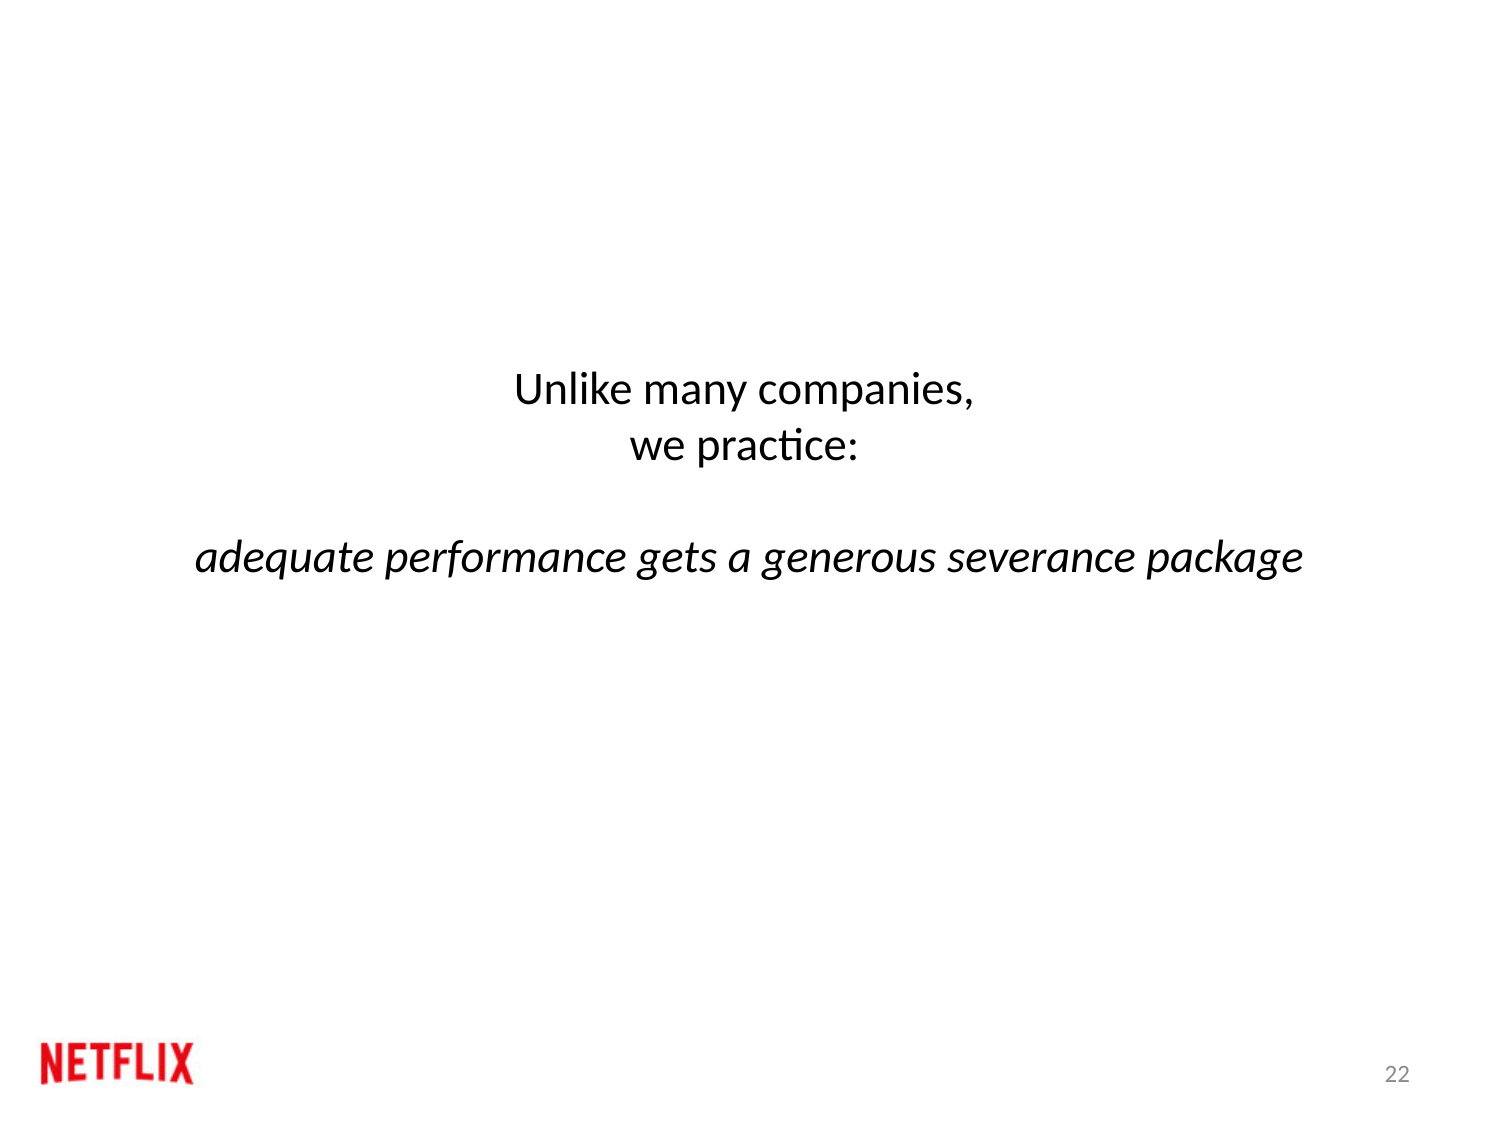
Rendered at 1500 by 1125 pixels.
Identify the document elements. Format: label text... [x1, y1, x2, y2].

picture [24, 1024, 211, 1104]
title Unlike many companies, we practice: adequate performance gets a generous severance package [112, 349, 1388, 591]
slide_number 22 [1074, 1042, 1425, 1103]
